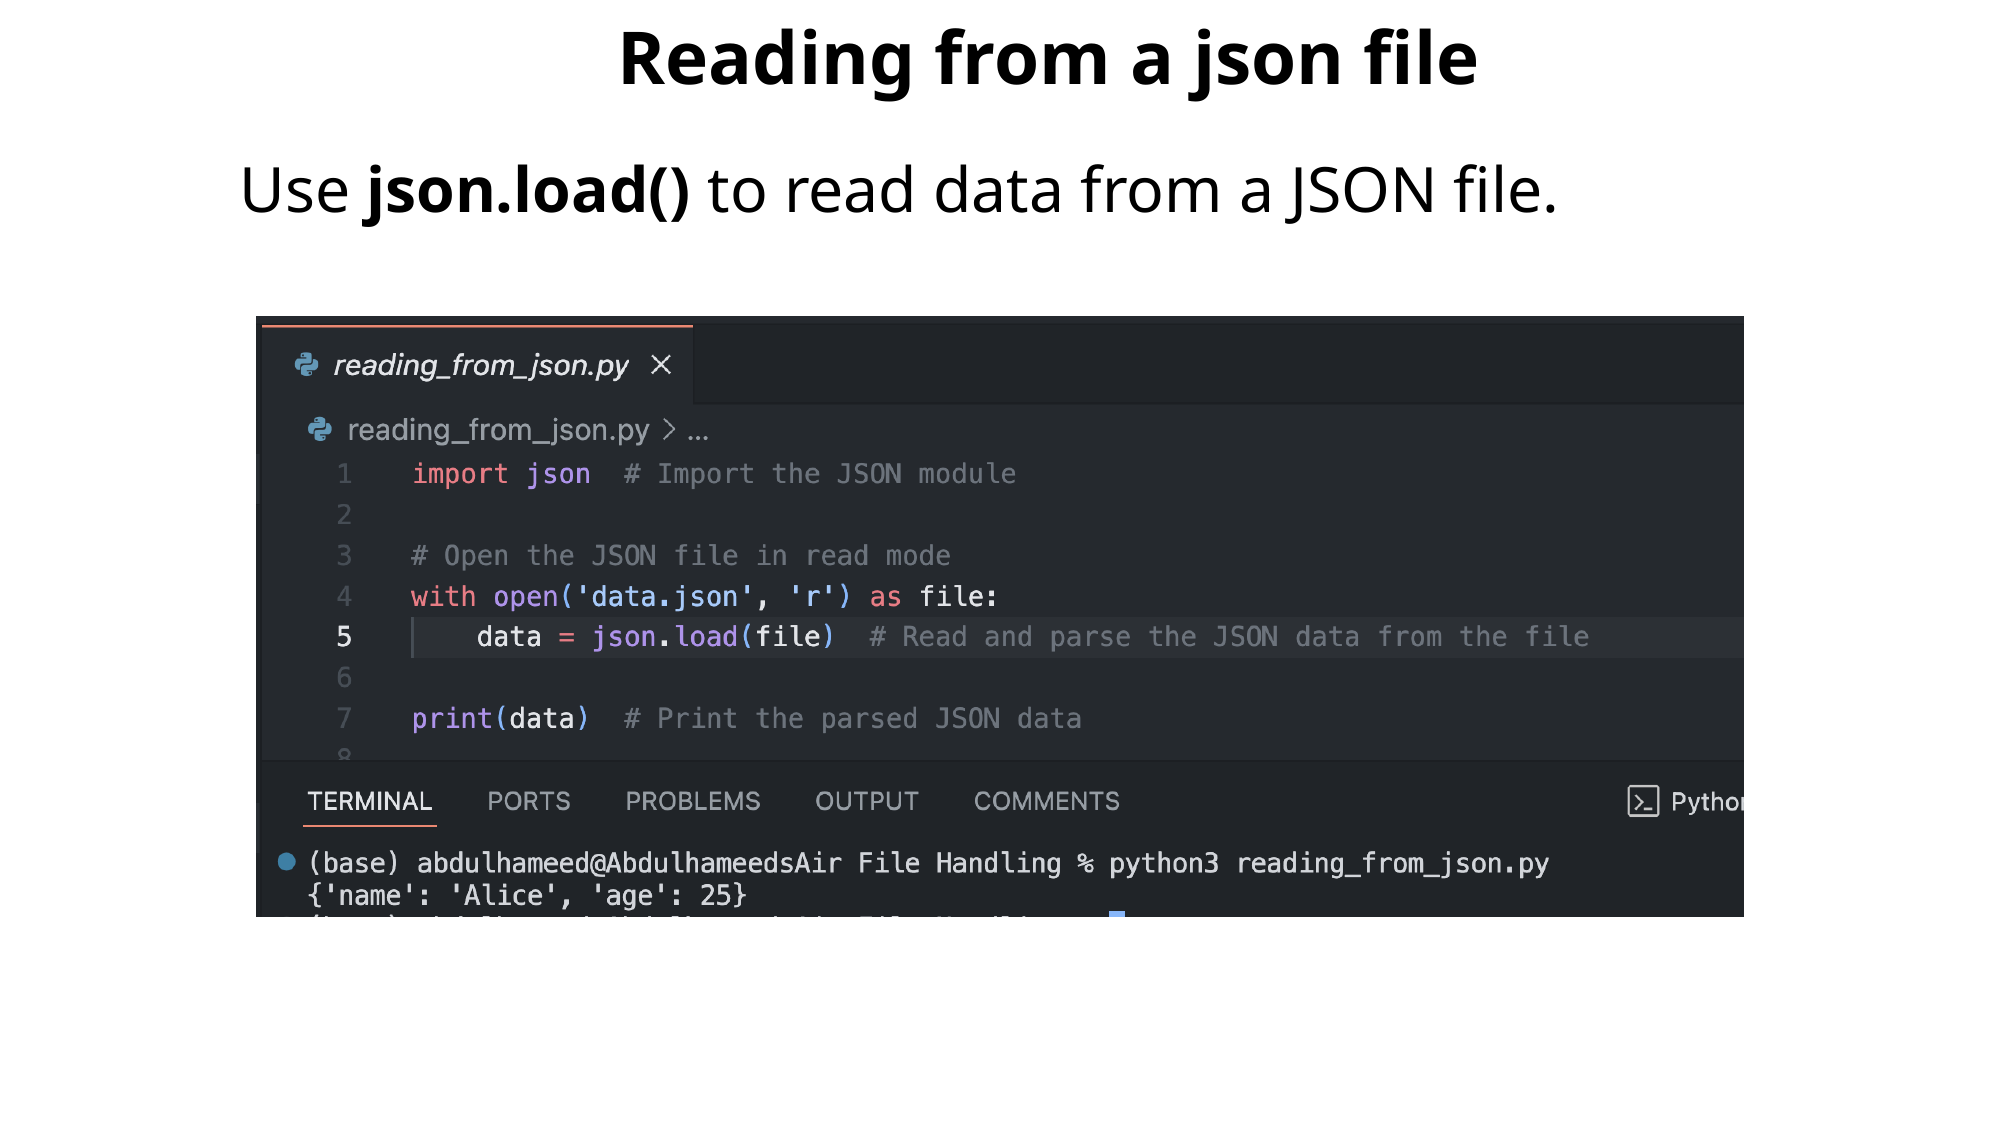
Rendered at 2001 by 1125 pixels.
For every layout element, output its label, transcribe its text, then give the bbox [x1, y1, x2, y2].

list Use json.load() to read data from a JSON file. [224, 151, 1776, 274]
picture [256, 316, 1744, 917]
title Reading from a json file [602, 0, 1528, 123]
